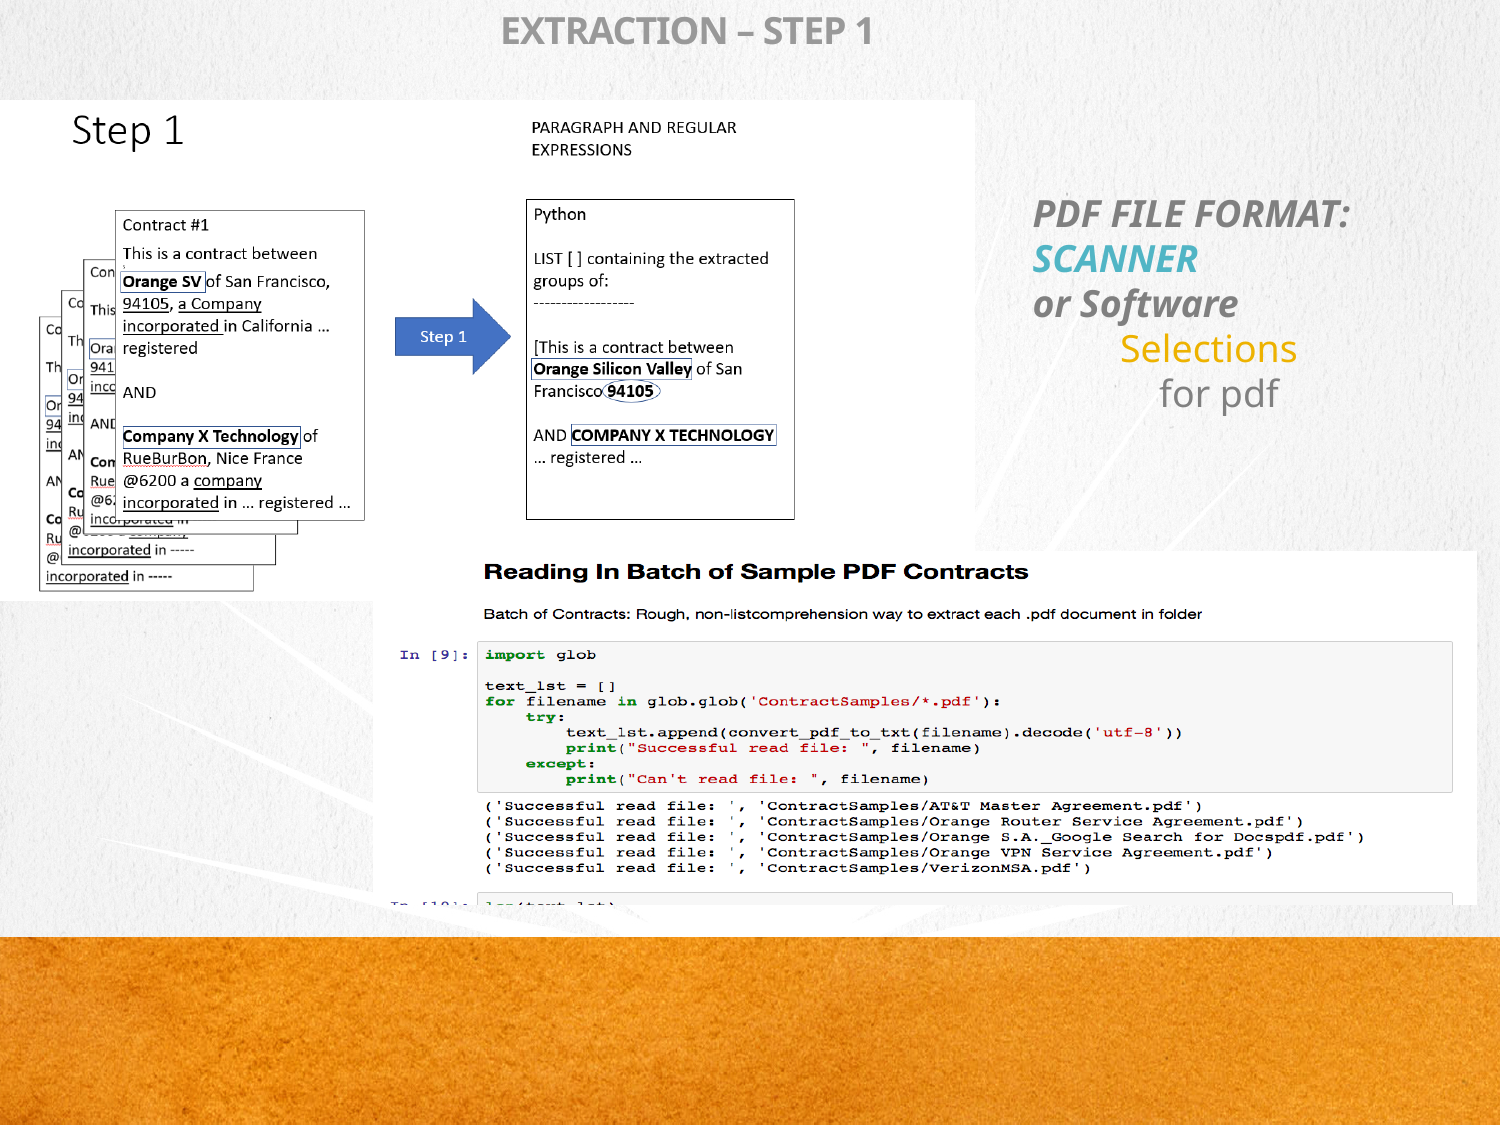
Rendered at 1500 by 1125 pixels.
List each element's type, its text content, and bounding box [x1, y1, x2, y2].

text_box EXTRACTION – STEP 1 [485, 0, 1236, 60]
picture [0, 0, 1500, 1125]
text_box PDF FILE FORMAT: SCANNER or Software Selections for pdf [1017, 182, 1366, 423]
